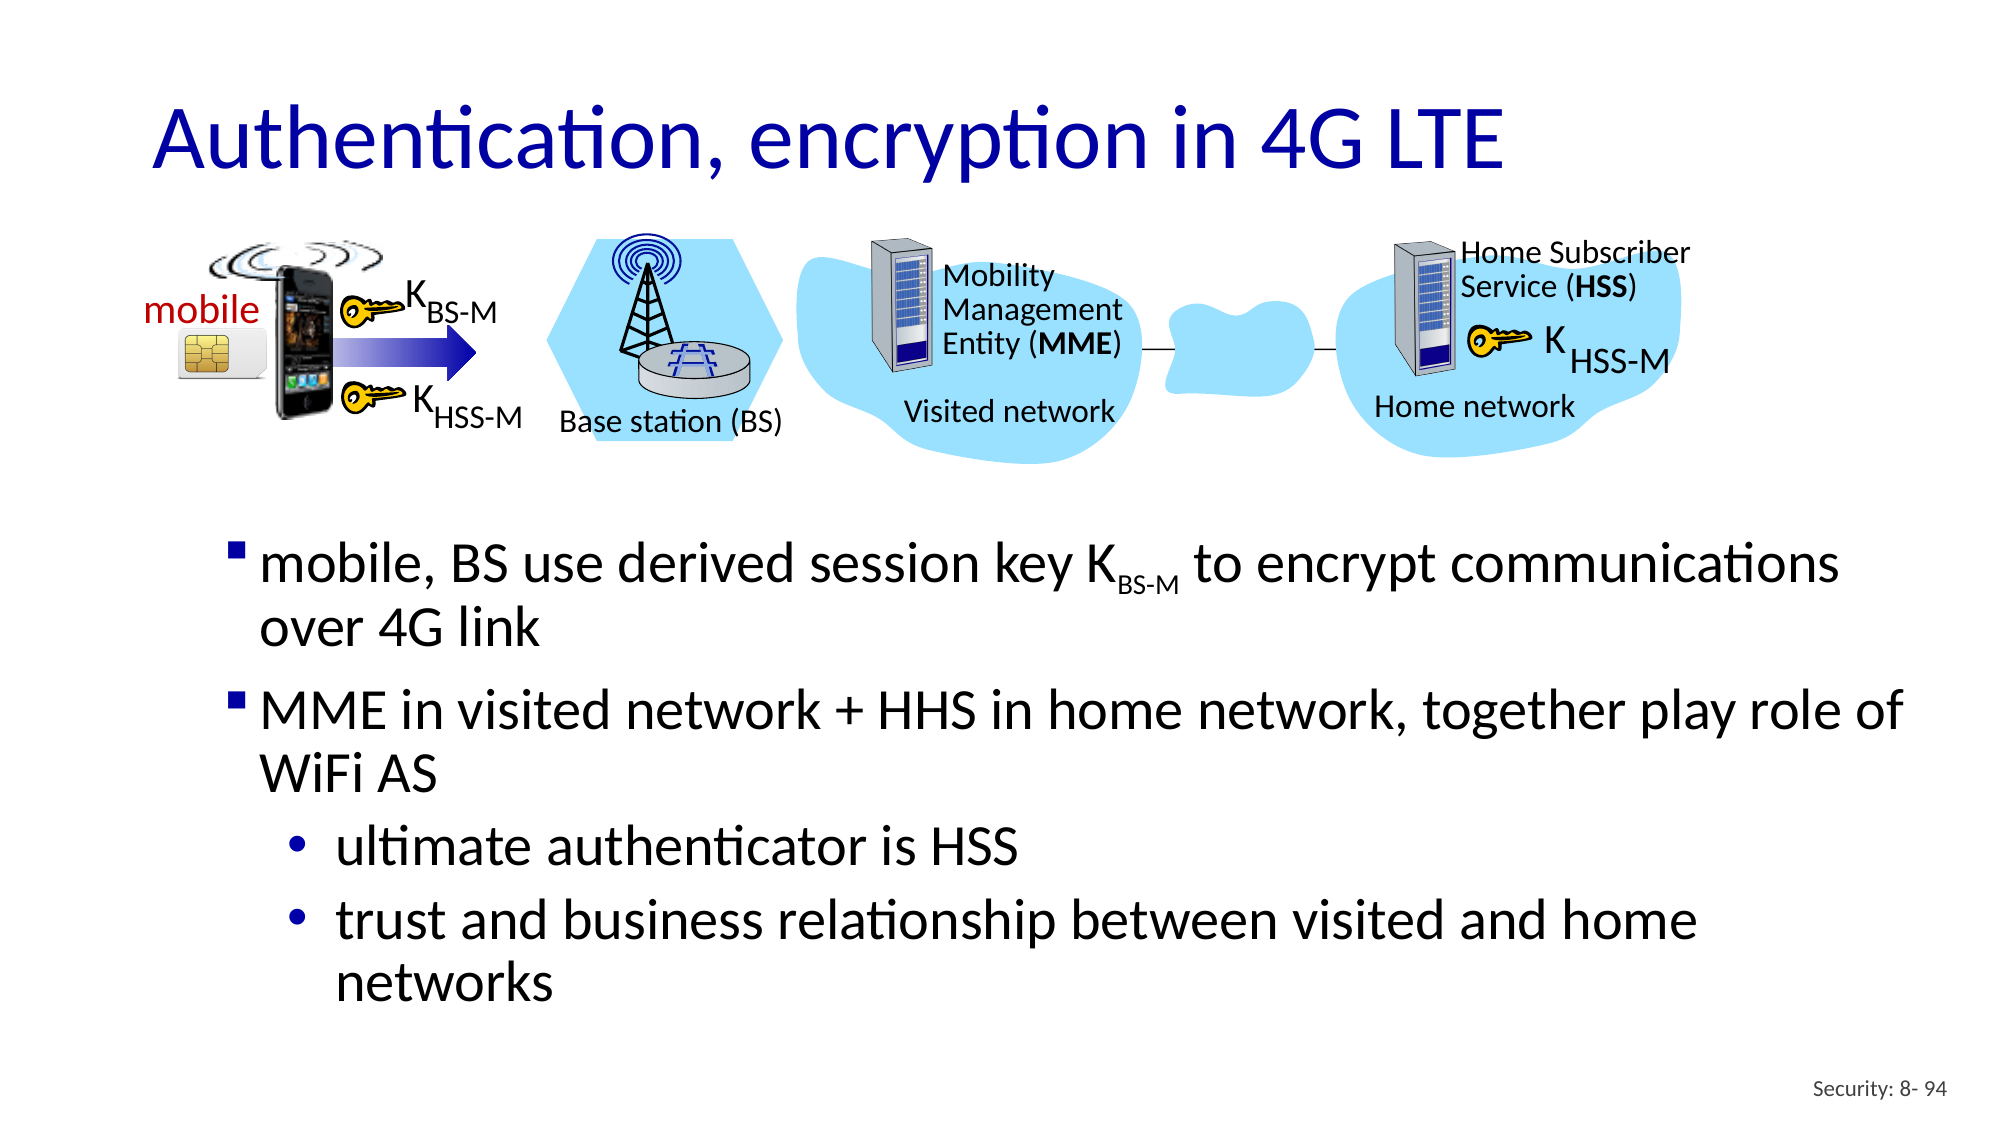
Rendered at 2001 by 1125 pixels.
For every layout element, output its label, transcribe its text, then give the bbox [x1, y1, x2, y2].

slide_number Security: 8- 94 [1512, 1056, 1963, 1117]
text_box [128, 228, 1722, 470]
text_box Authentication, encryption in 4G LTE [137, 65, 1863, 213]
text_box mobile, BS use derived session key KBS-M to encrypt communications over 4G link MME in visited network + HHS in home network, together play role of WiFi AS ultimate authenticator is HSS trust and business relationship between visited and home networks [186, 519, 1935, 1073]
